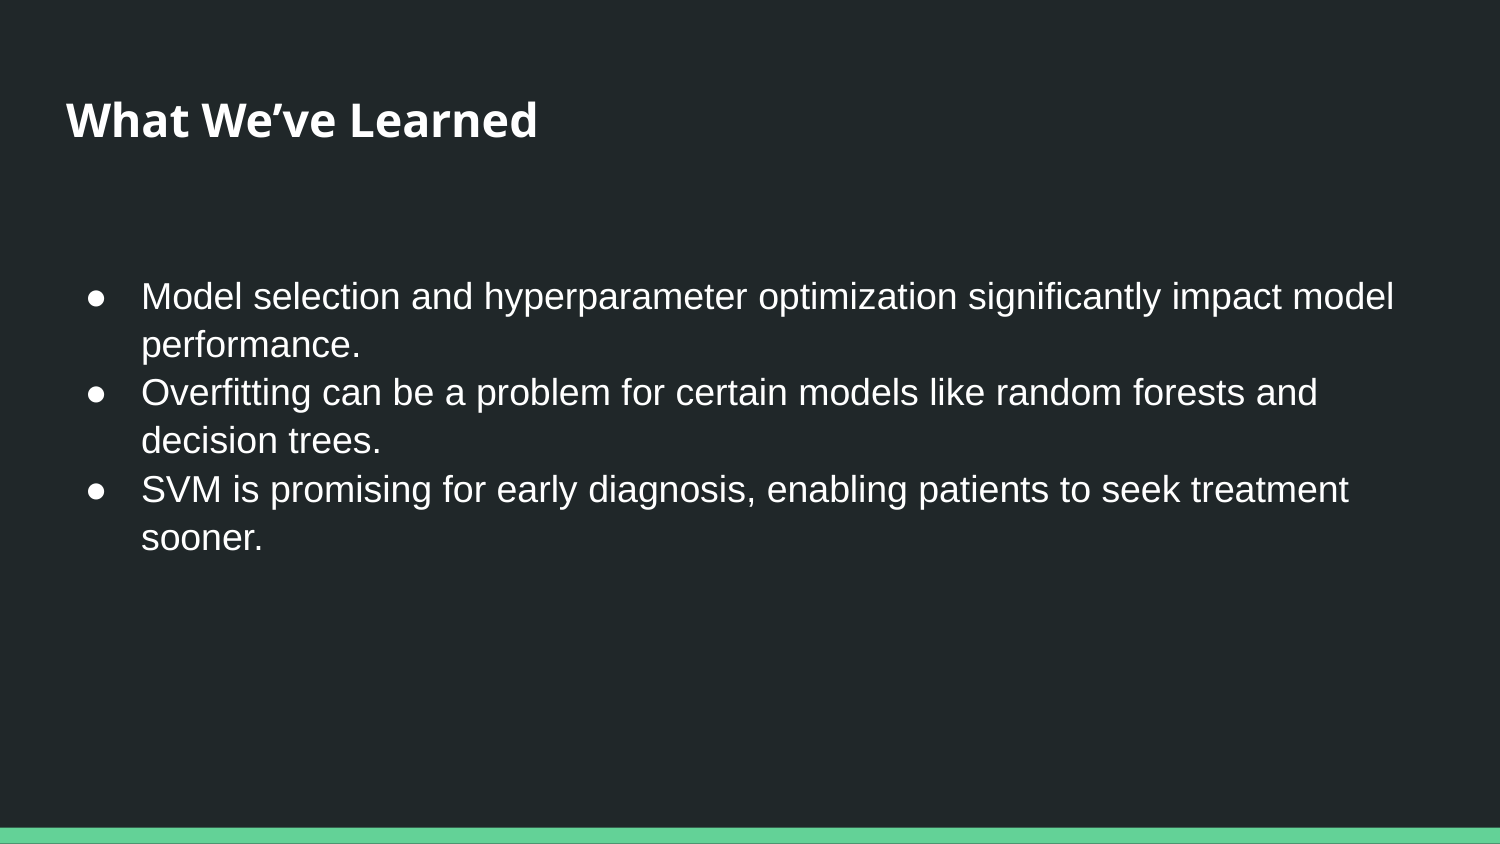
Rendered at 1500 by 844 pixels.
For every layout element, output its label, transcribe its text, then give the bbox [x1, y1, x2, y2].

title What We’ve Learned [51, 72, 1449, 167]
list Model selection and hyperparameter optimization significantly impact model performance. Overfitting can be a problem for certain models like random forests and decision trees. SVM is promising for early diagnosis, enabling patients to seek treatment sooner. [51, 189, 1449, 750]
